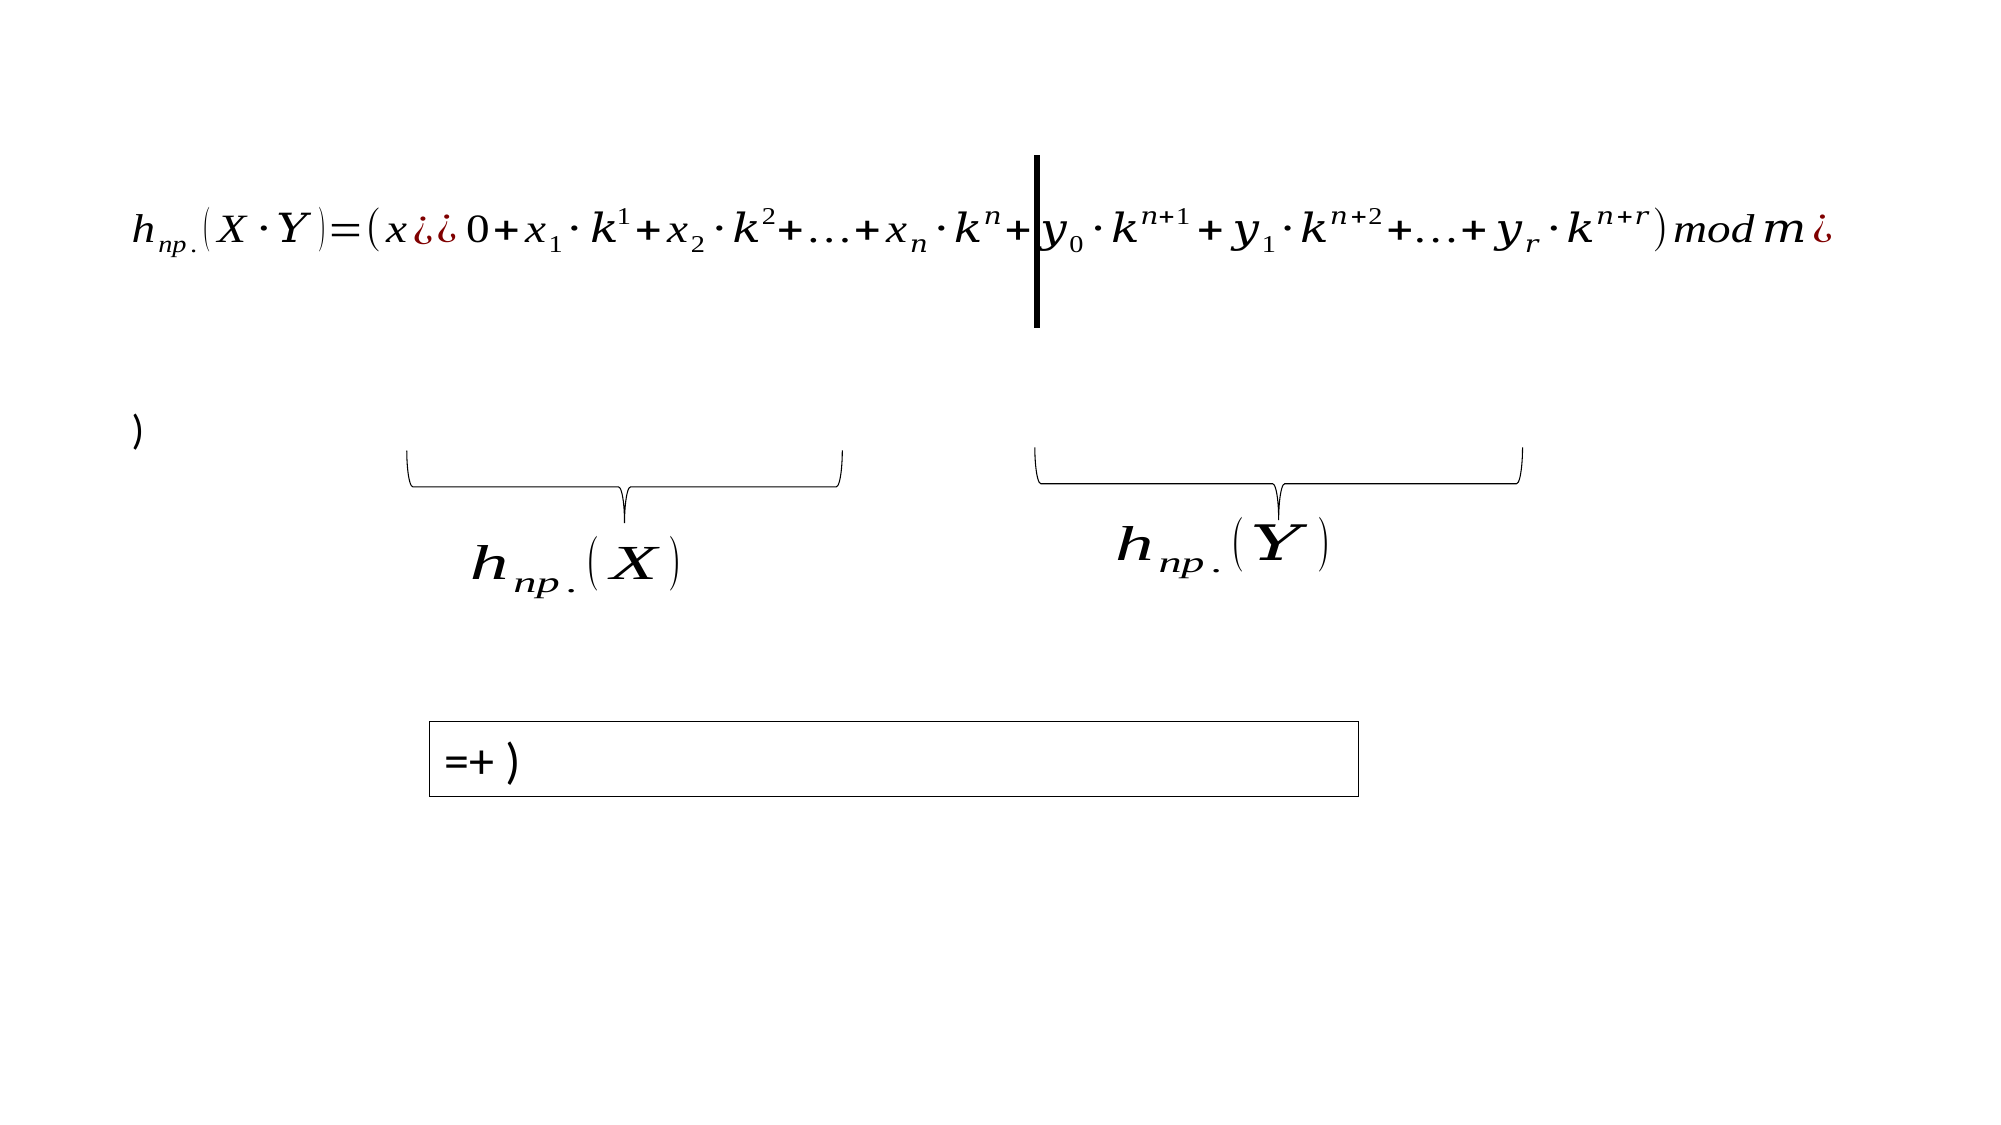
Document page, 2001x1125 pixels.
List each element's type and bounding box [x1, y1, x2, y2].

text_box [131, 403, 1943, 599]
